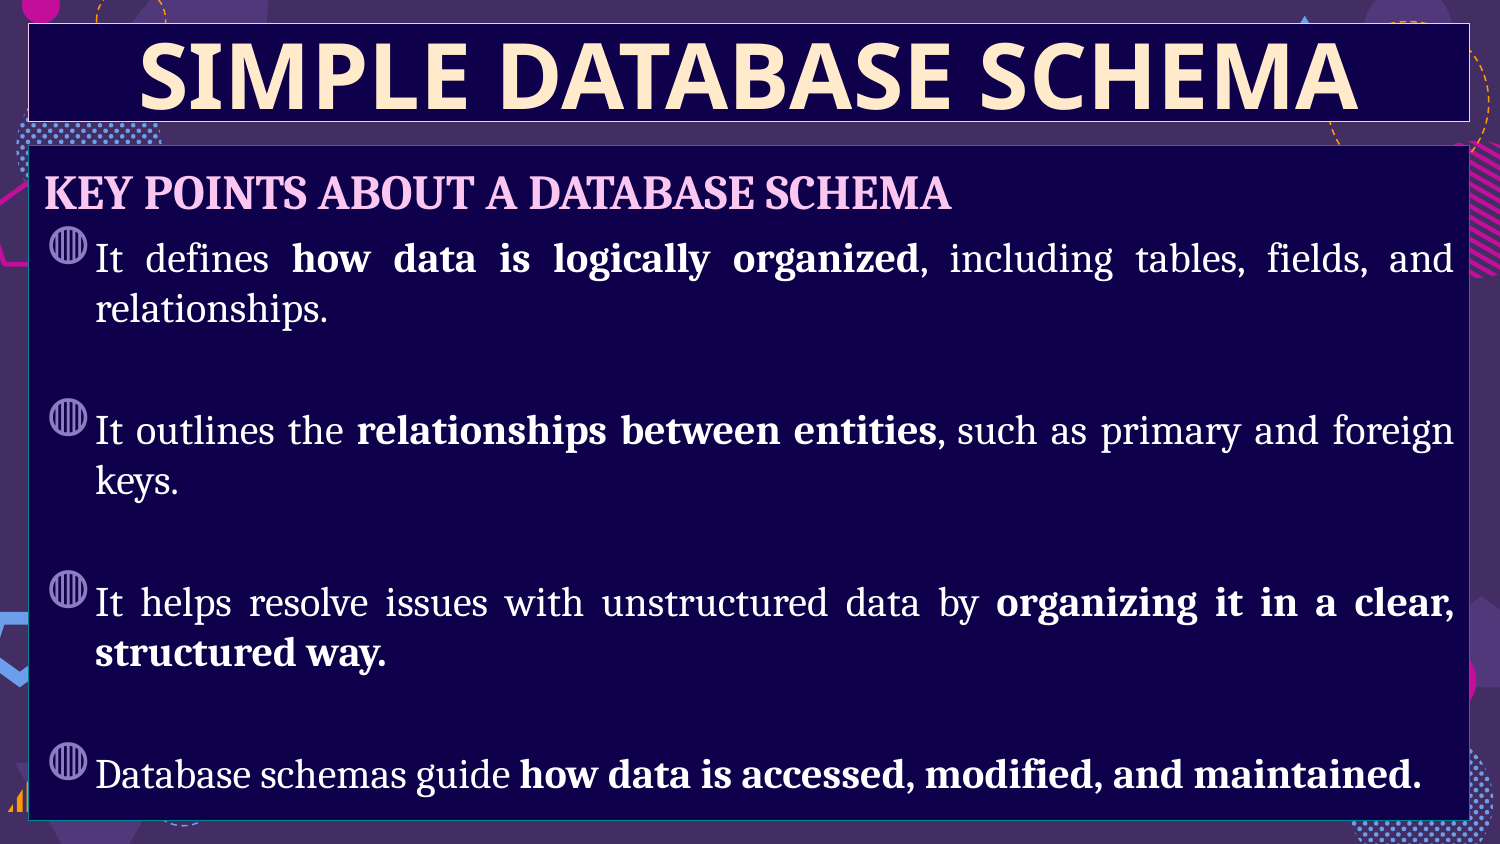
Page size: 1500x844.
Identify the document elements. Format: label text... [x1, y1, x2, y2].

subtitle KEY POINTS ABOUT A DATABASE SCHEMA It defines how data is logically organized, including tables, fields, and relationships. It outlines the relationships between entities, such as primary and foreign keys. It helps resolve issues with unstructured data by organizing it in a clear, structured way. Database schemas guide how data is accessed, modified, and maintained. [28, 145, 1470, 821]
title SIMPLE DATABASE SCHEMA [28, 23, 1470, 122]
